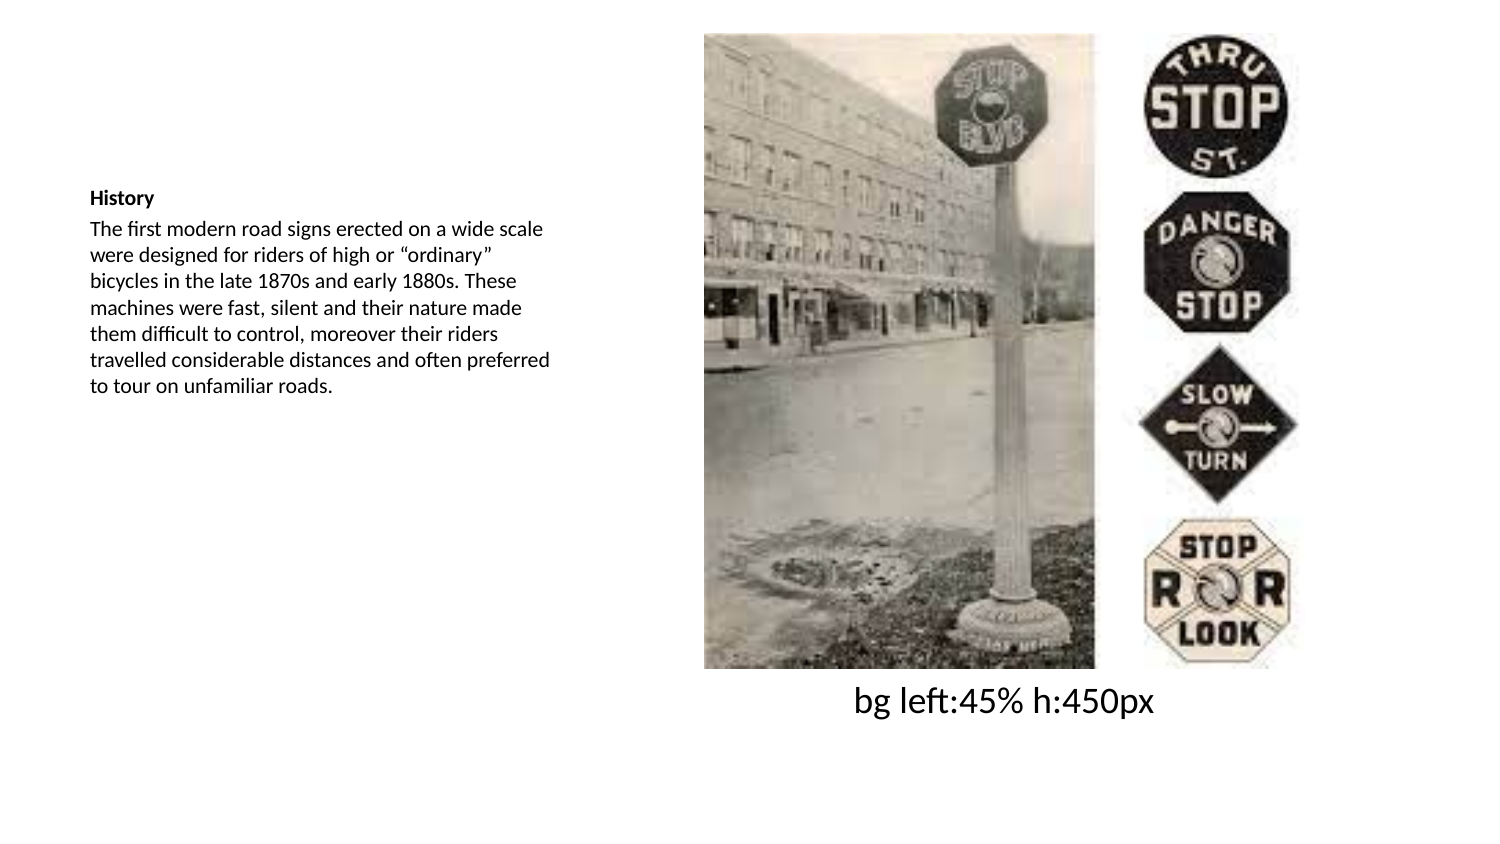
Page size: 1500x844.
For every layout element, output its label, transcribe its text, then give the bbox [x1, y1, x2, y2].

text_box bg left:45% h:450px [585, 668, 1423, 753]
list History The first modern road signs erected on a wide scale were designed for riders of high or “ordinary” bicycles in the late 1870s and early 1880s. These machines were fast, silent and their nature made them difficult to control, moreover their riders travelled considerable distances and often preferred to tour on unfamiliar roads. [75, 176, 569, 754]
picture [703, 32, 1305, 669]
